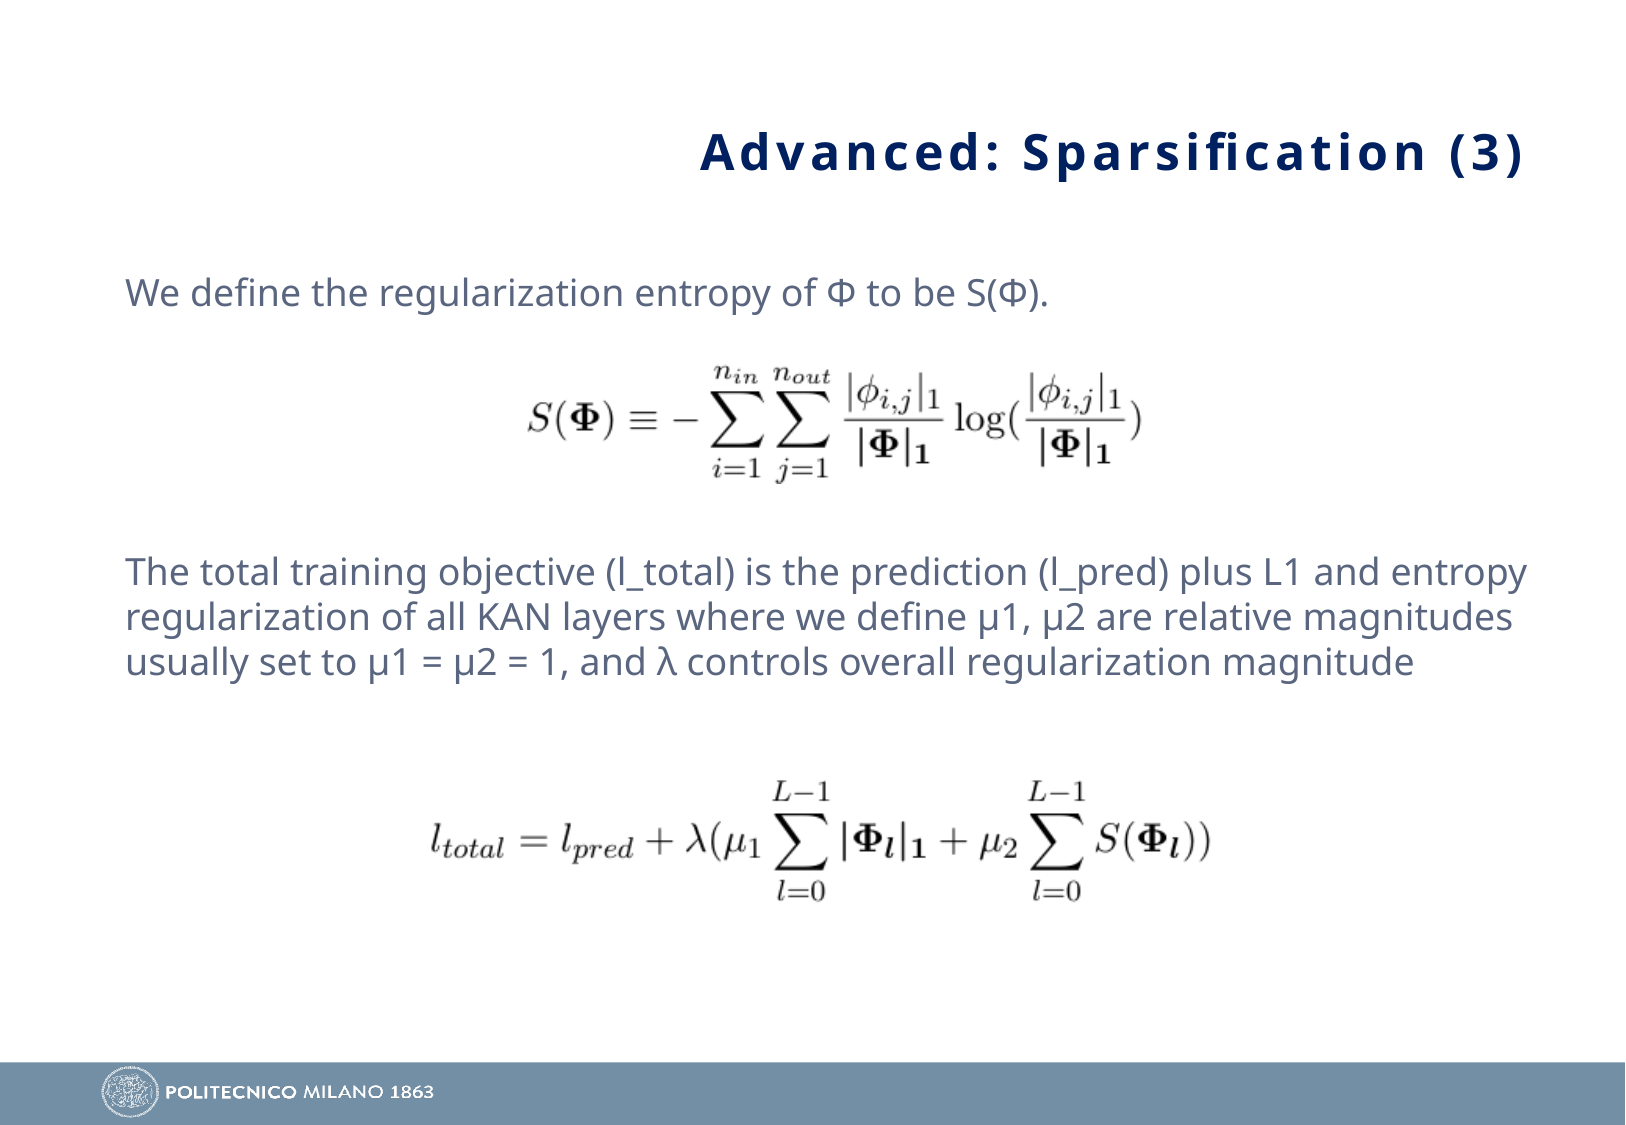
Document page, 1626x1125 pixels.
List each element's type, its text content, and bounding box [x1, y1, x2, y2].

picture [97, 1062, 438, 1120]
picture [517, 354, 1154, 484]
text_box We define the regularization entropy of Φ to be S(Φ). [125, 269, 1547, 439]
title Advanced: Sparsification (3) [101, 100, 1524, 269]
picture [399, 768, 1226, 907]
text_box The total training objective (l_total) is the prediction (l_pred) plus L1 and entropy regularization of all KAN layers where we define µ1, µ2 are relative magnitudes usually set to µ1 = µ2 = 1, and λ controls overall regularization magnitude [125, 547, 1547, 717]
